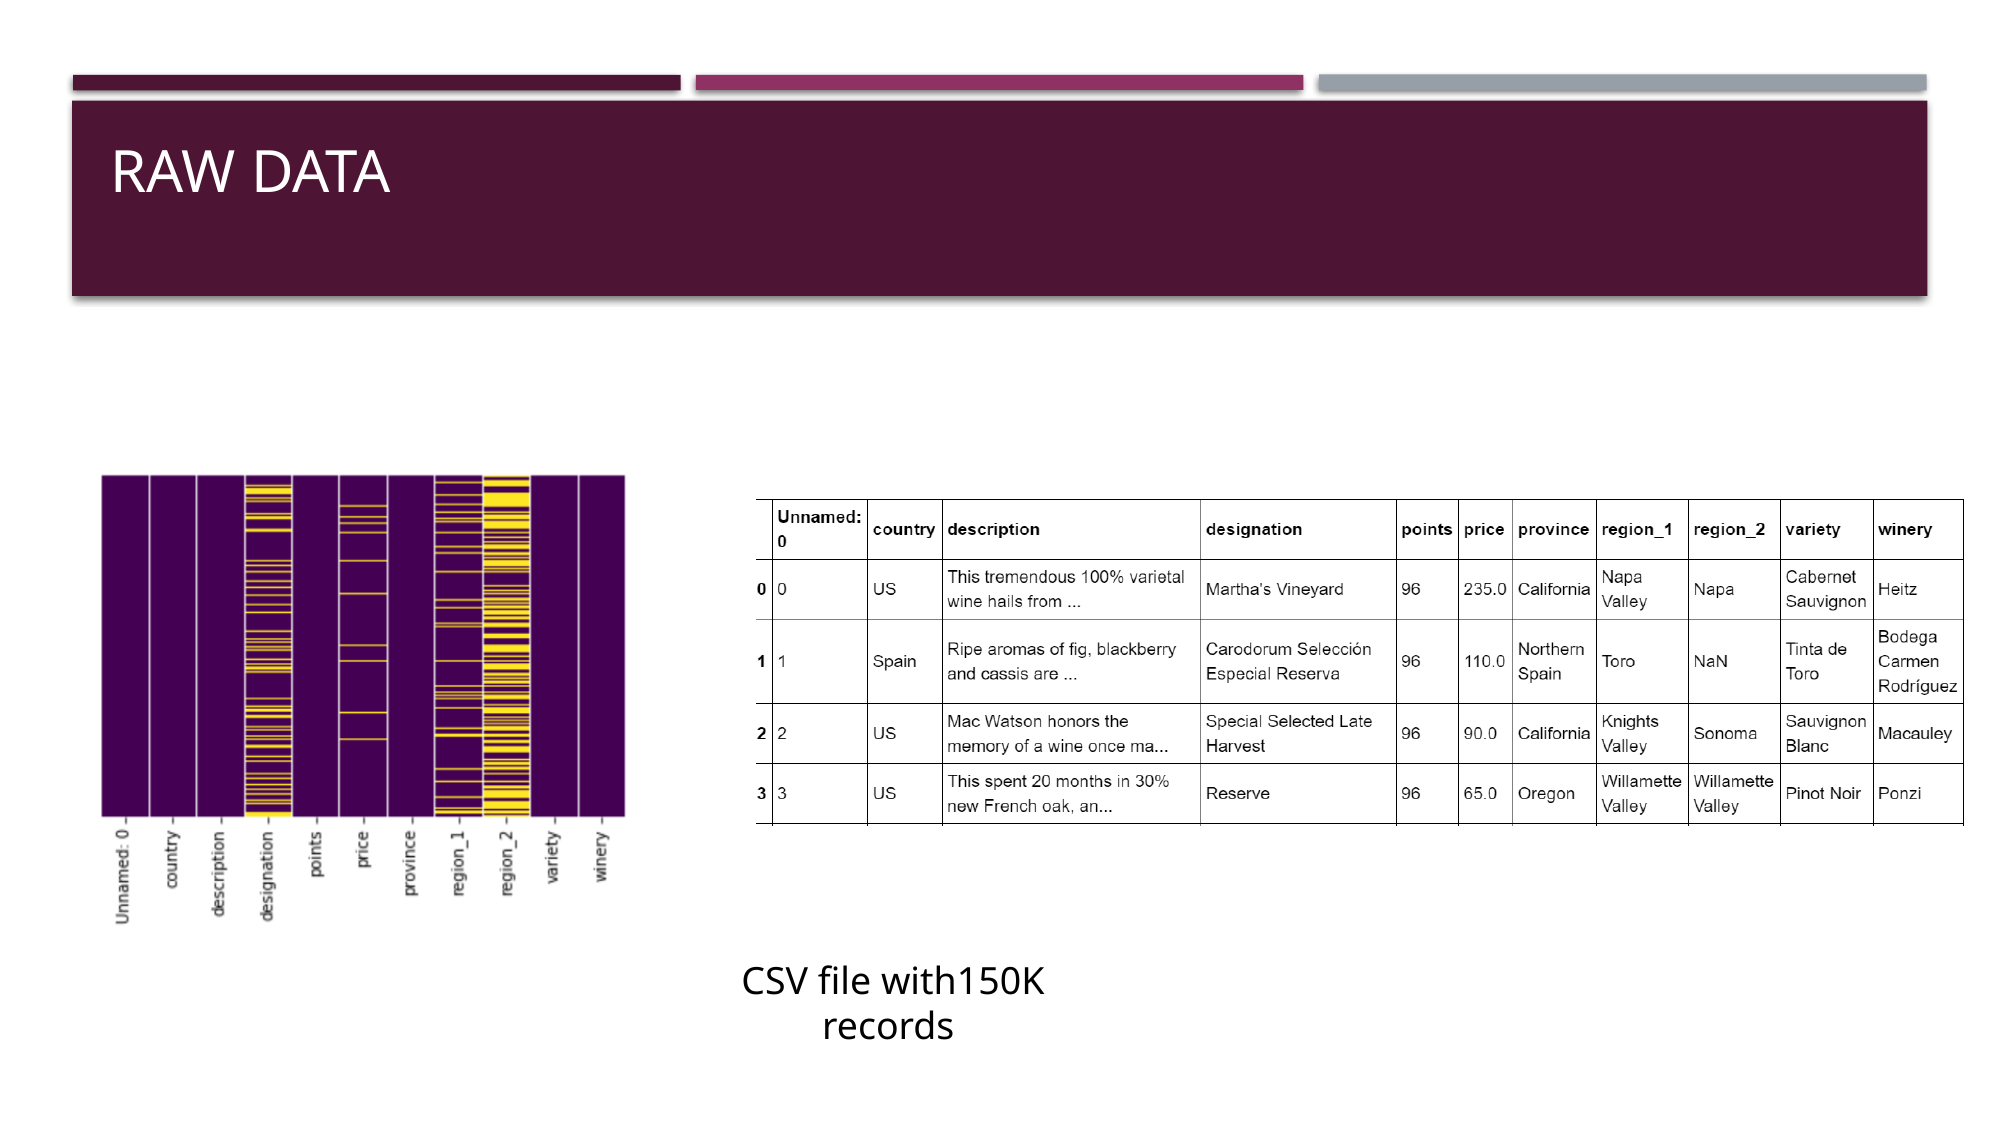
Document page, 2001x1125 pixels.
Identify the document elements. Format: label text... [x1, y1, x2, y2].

title raw data [95, 115, 1905, 282]
text_box CSV file with150K records [667, 949, 1119, 1054]
picture [755, 495, 1966, 827]
picture [94, 464, 640, 932]
